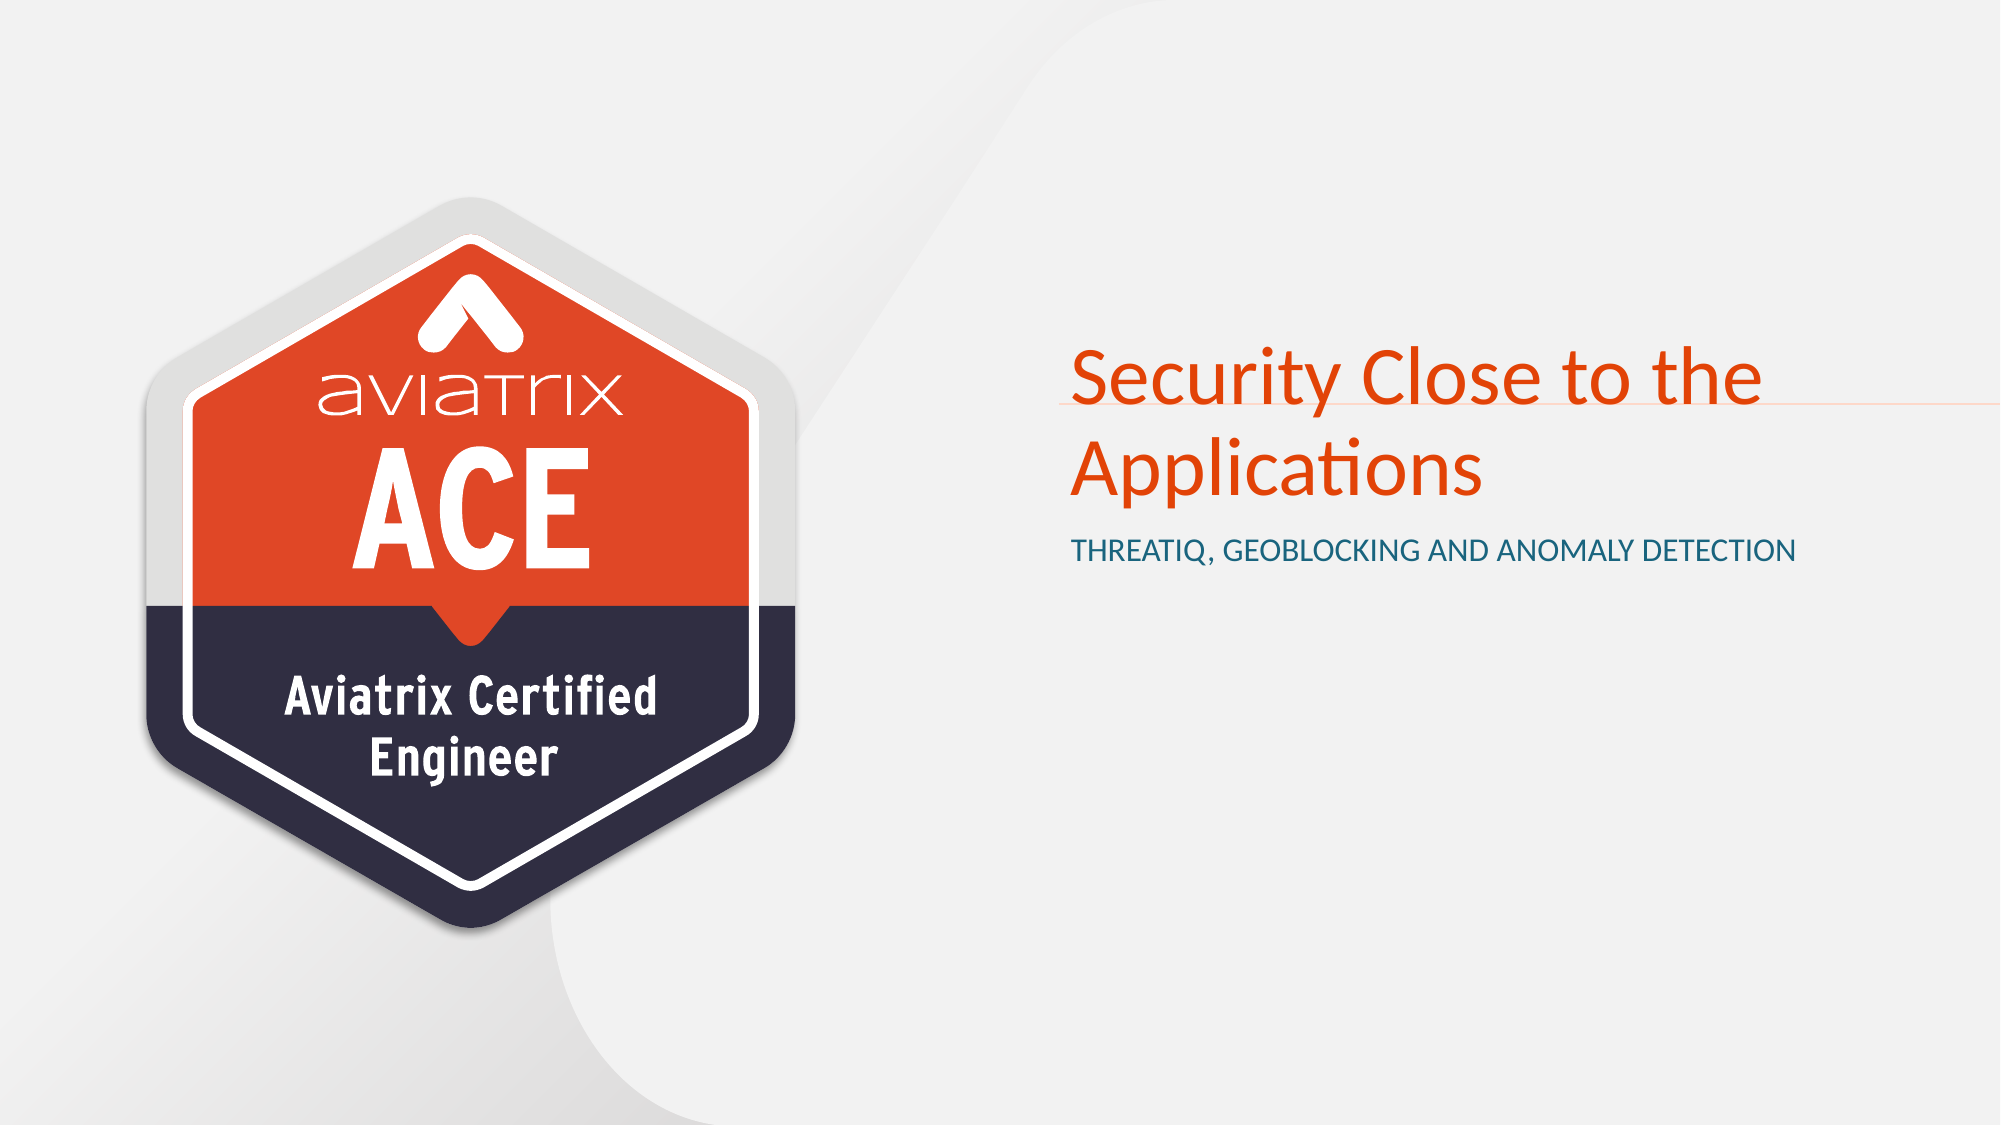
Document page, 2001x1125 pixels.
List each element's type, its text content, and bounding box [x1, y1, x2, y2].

list ThreatIQ, Geoblocking and Anomaly Detection [1055, 520, 2000, 676]
title Security Close to the Applications [1055, 217, 2000, 520]
